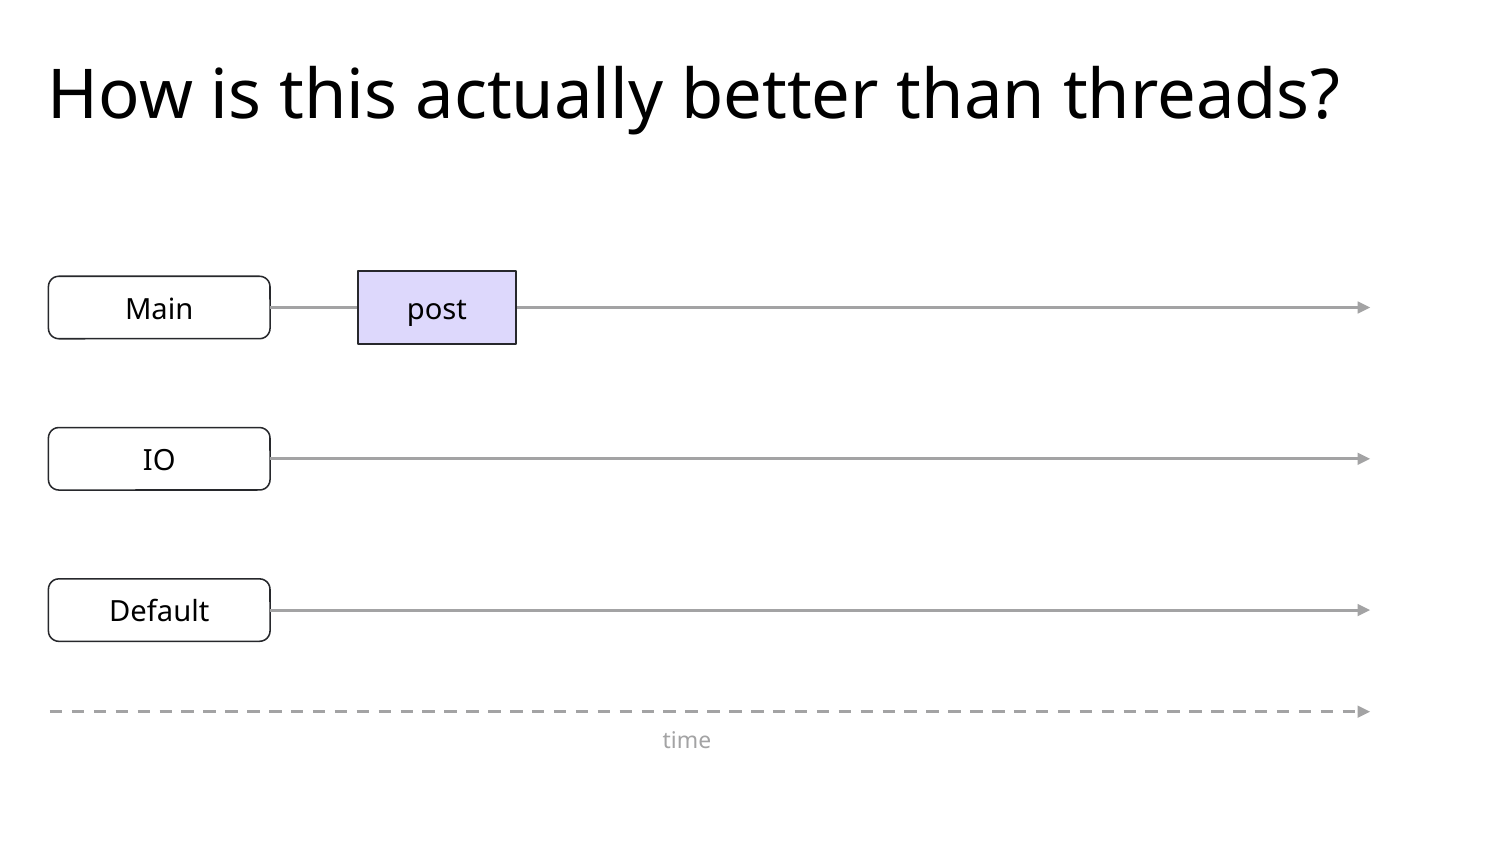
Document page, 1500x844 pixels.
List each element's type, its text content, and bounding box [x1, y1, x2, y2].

text_box time [639, 719, 735, 767]
text_box post [357, 270, 516, 306]
text_box Default [48, 578, 271, 642]
text_box IO [48, 427, 271, 491]
text_box post [357, 316, 516, 345]
title How is this actually better than threads? [48, 48, 1443, 123]
text_box Main [48, 276, 271, 339]
